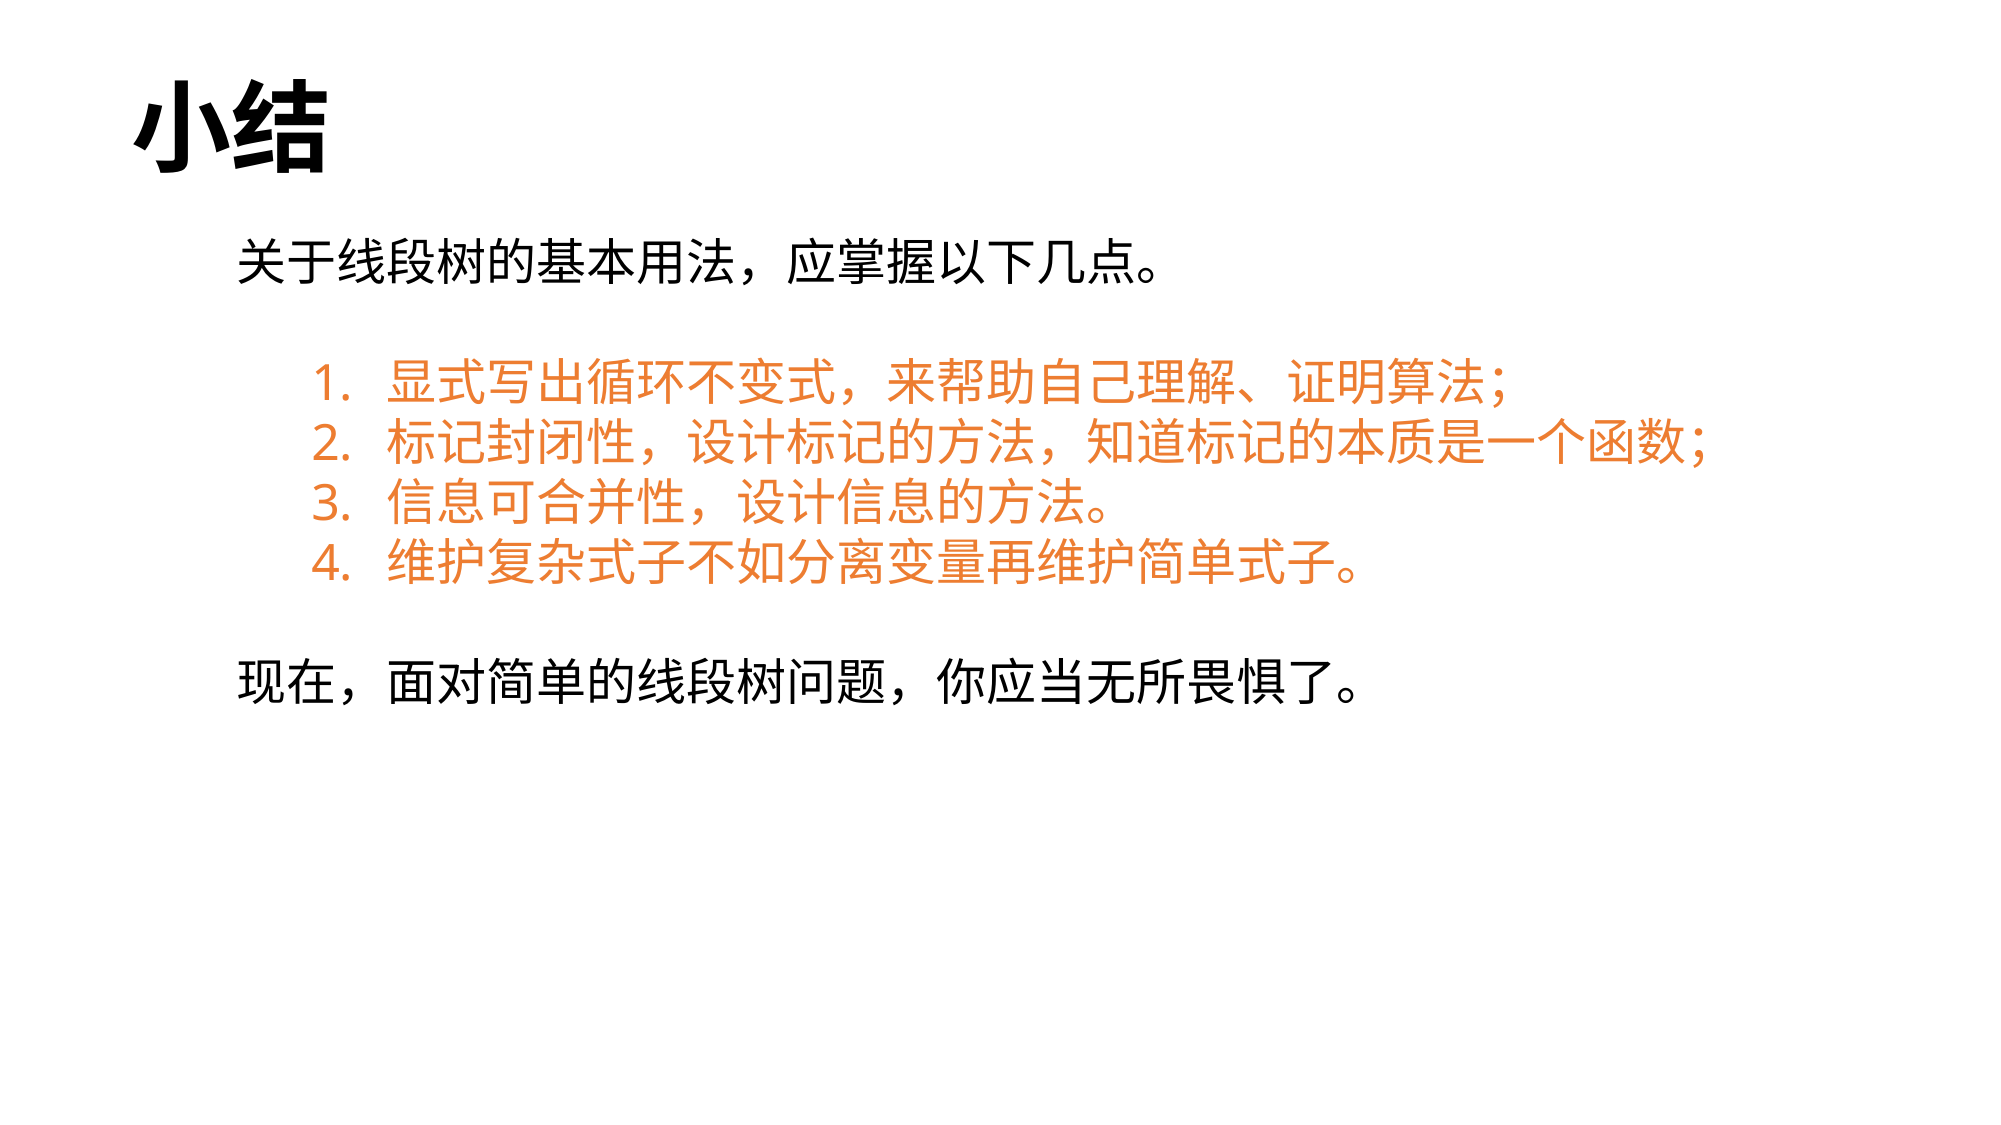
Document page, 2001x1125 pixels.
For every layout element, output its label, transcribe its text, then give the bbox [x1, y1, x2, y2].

text_box 小结 [116, 56, 347, 192]
text_box 关于线段树的基本用法，应掌握以下几点。 显式写出循环不变式，来帮助自己理解、证明算法； 标记封闭性，设计标记的方法，知道标记的本质是一个函数； 信息可合并性，设计信息的方法。 维护复杂式子不如分离变量再维护简单式子。 现在，面对简单的线段树问题，你应当无所畏惧了。 [221, 223, 1779, 718]
